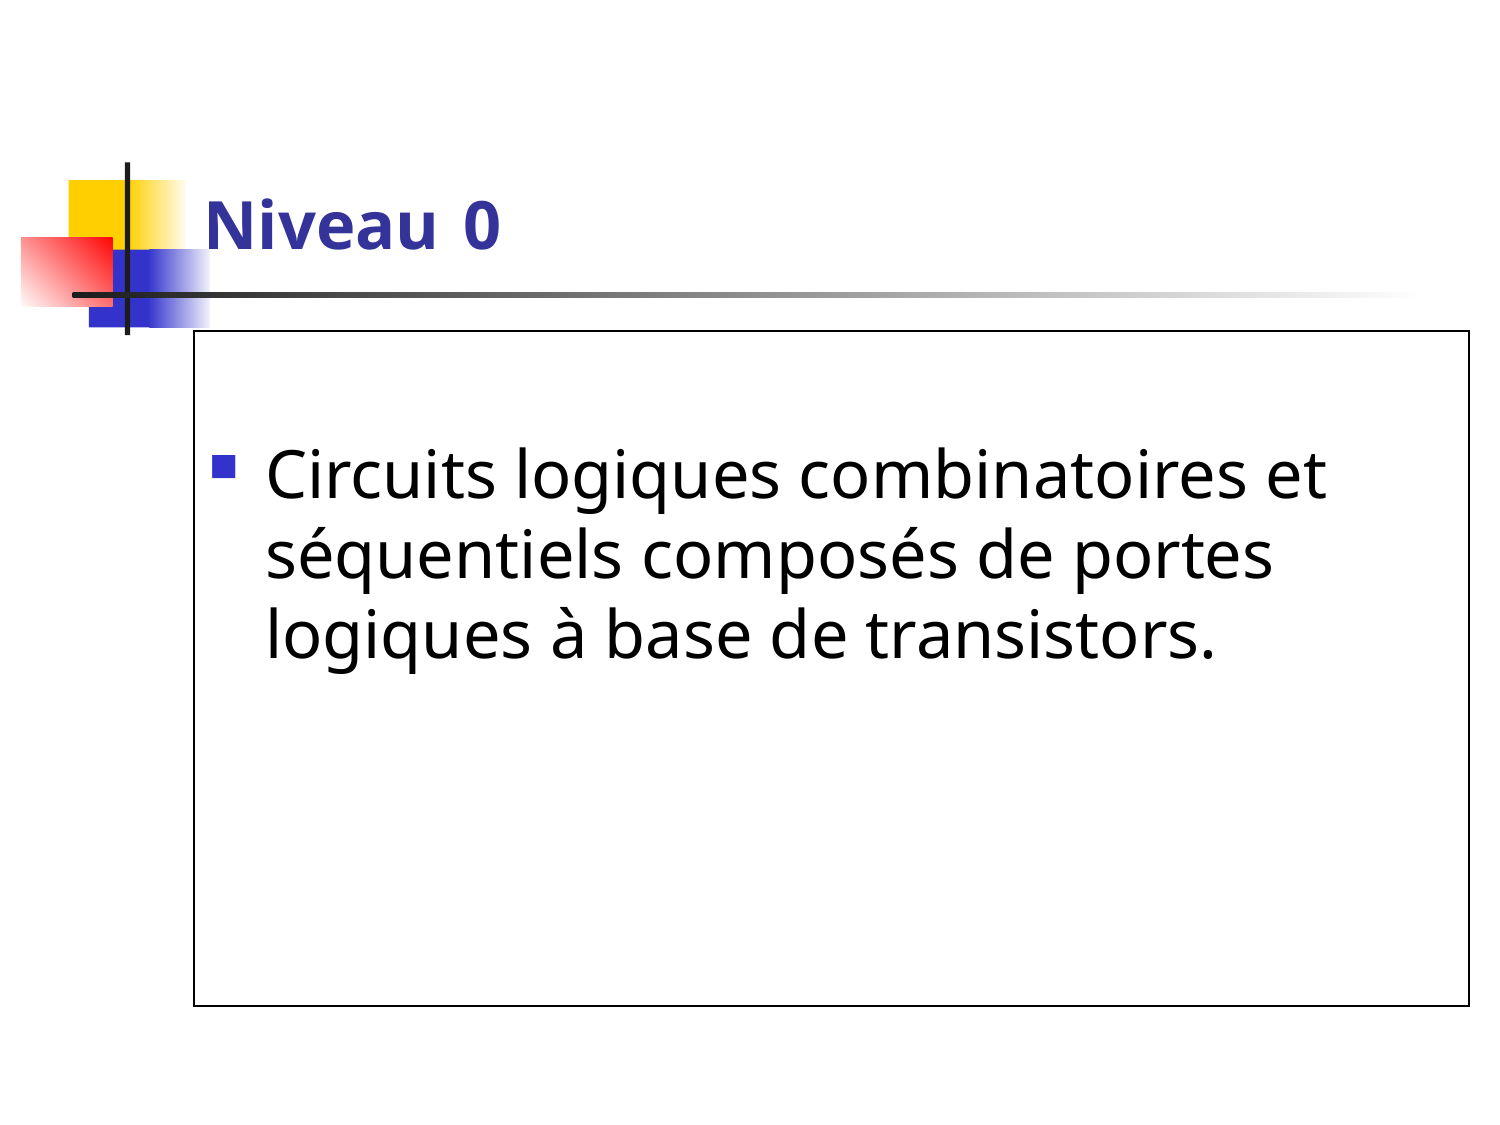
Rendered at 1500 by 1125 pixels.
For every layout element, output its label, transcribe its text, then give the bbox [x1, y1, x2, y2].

title Niveau 0 [188, 34, 1468, 276]
list Circuits logiques combinatoires et séquentiels composés de portes logiques à base de transistors. [193, 330, 1470, 1007]
